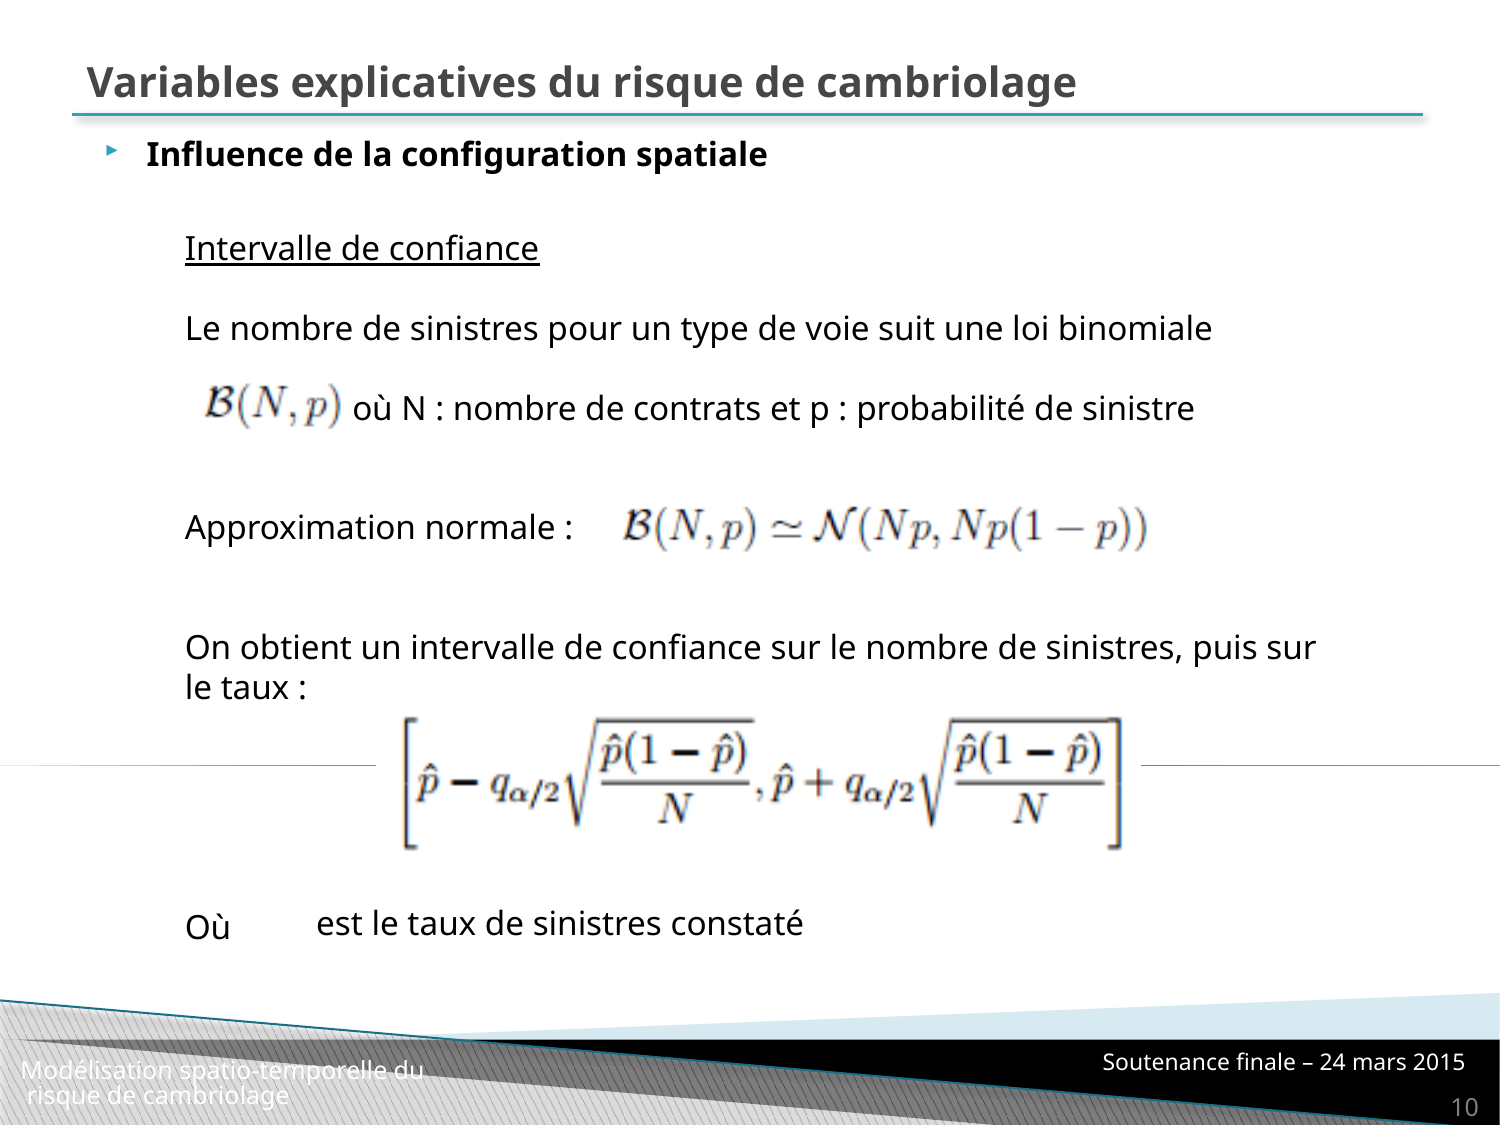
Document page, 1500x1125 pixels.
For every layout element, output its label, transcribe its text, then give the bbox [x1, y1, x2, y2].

list Influence de la configuration spatiale [71, 122, 1383, 185]
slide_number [1087, 1040, 1499, 1091]
picture [604, 482, 1184, 580]
picture [376, 702, 1141, 870]
picture [442, 1073, 1410, 1125]
picture [192, 375, 348, 435]
text_box Intervalle de confiance Le nombre de sinistres pour un type de voie suit une loi binomiale où N : nombre de contrats et p : probabilité de sinistre Approximation normale : On obtient un intervalle de confiance sur le nombre de sinistres, puis sur le taux : Où [170, 219, 1348, 1073]
slide_number 10 [1410, 1083, 1494, 1125]
footer Modélisation spatio-temporelle du risque de cambriolage [5, 1047, 442, 1119]
picture [5, 1039, 170, 1047]
title Variables explicatives du risque de cambriolage [71, 51, 1424, 111]
